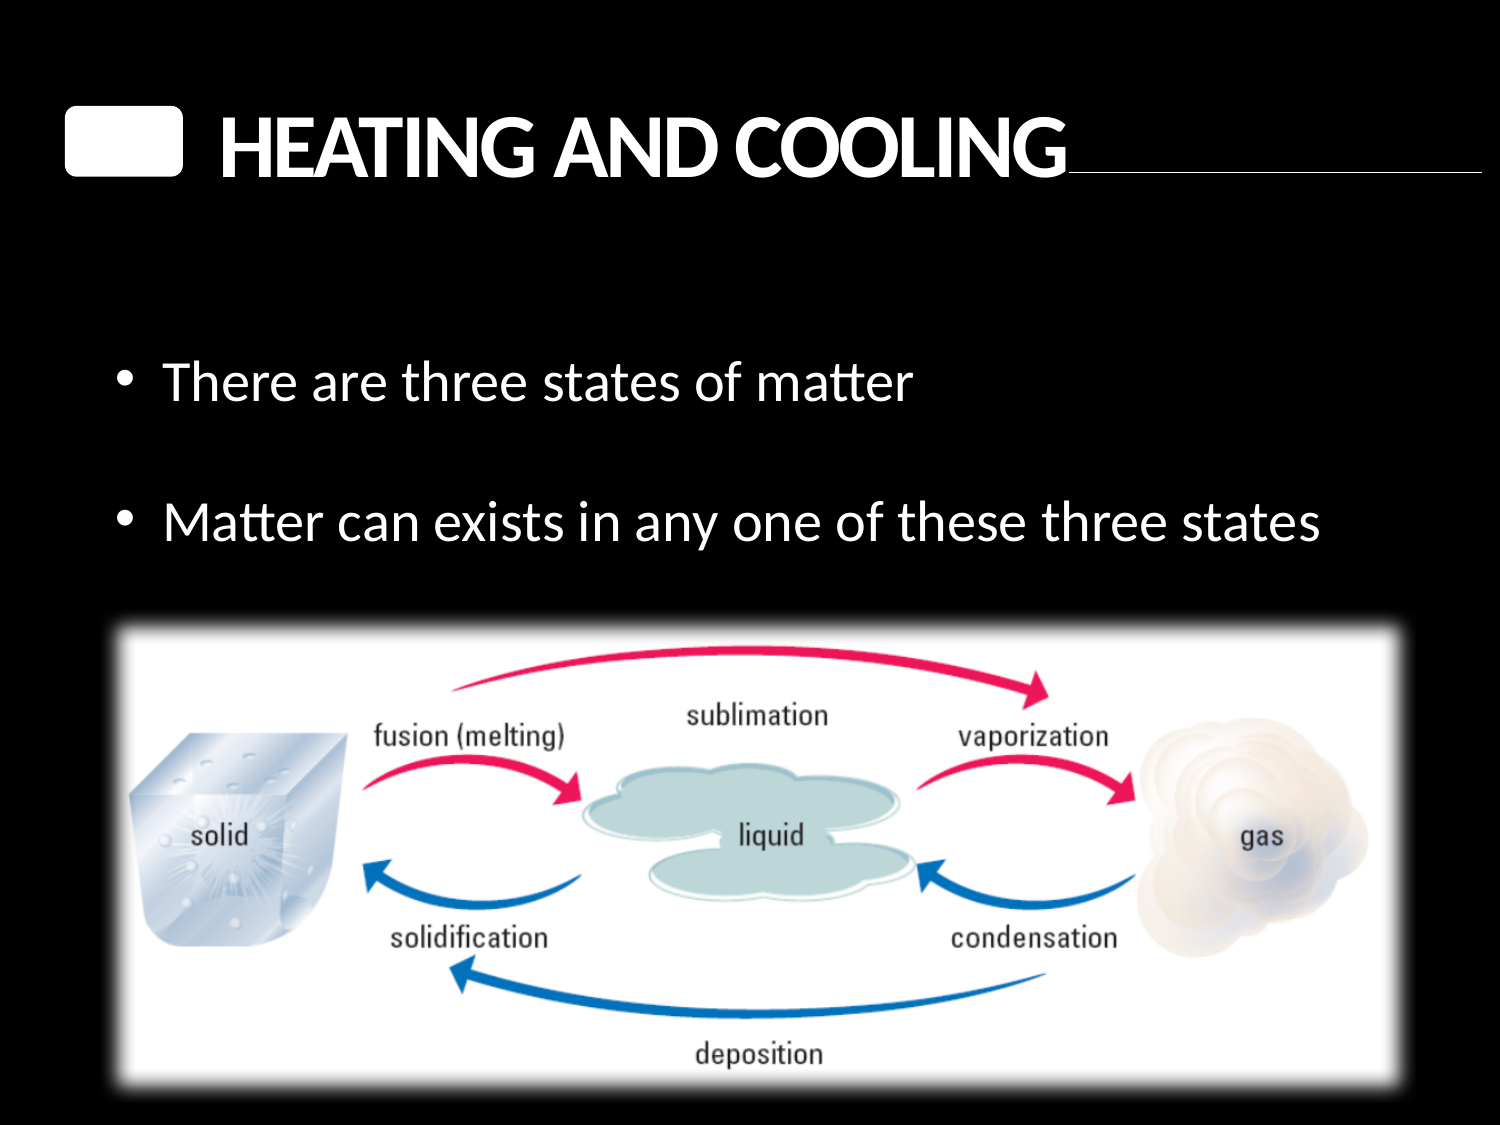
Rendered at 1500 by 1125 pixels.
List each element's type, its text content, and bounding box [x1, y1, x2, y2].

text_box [64, 77, 1495, 205]
text_box There are three states of matter Matter can exists in any one of these three states [100, 335, 1402, 560]
picture [100, 609, 1416, 1103]
